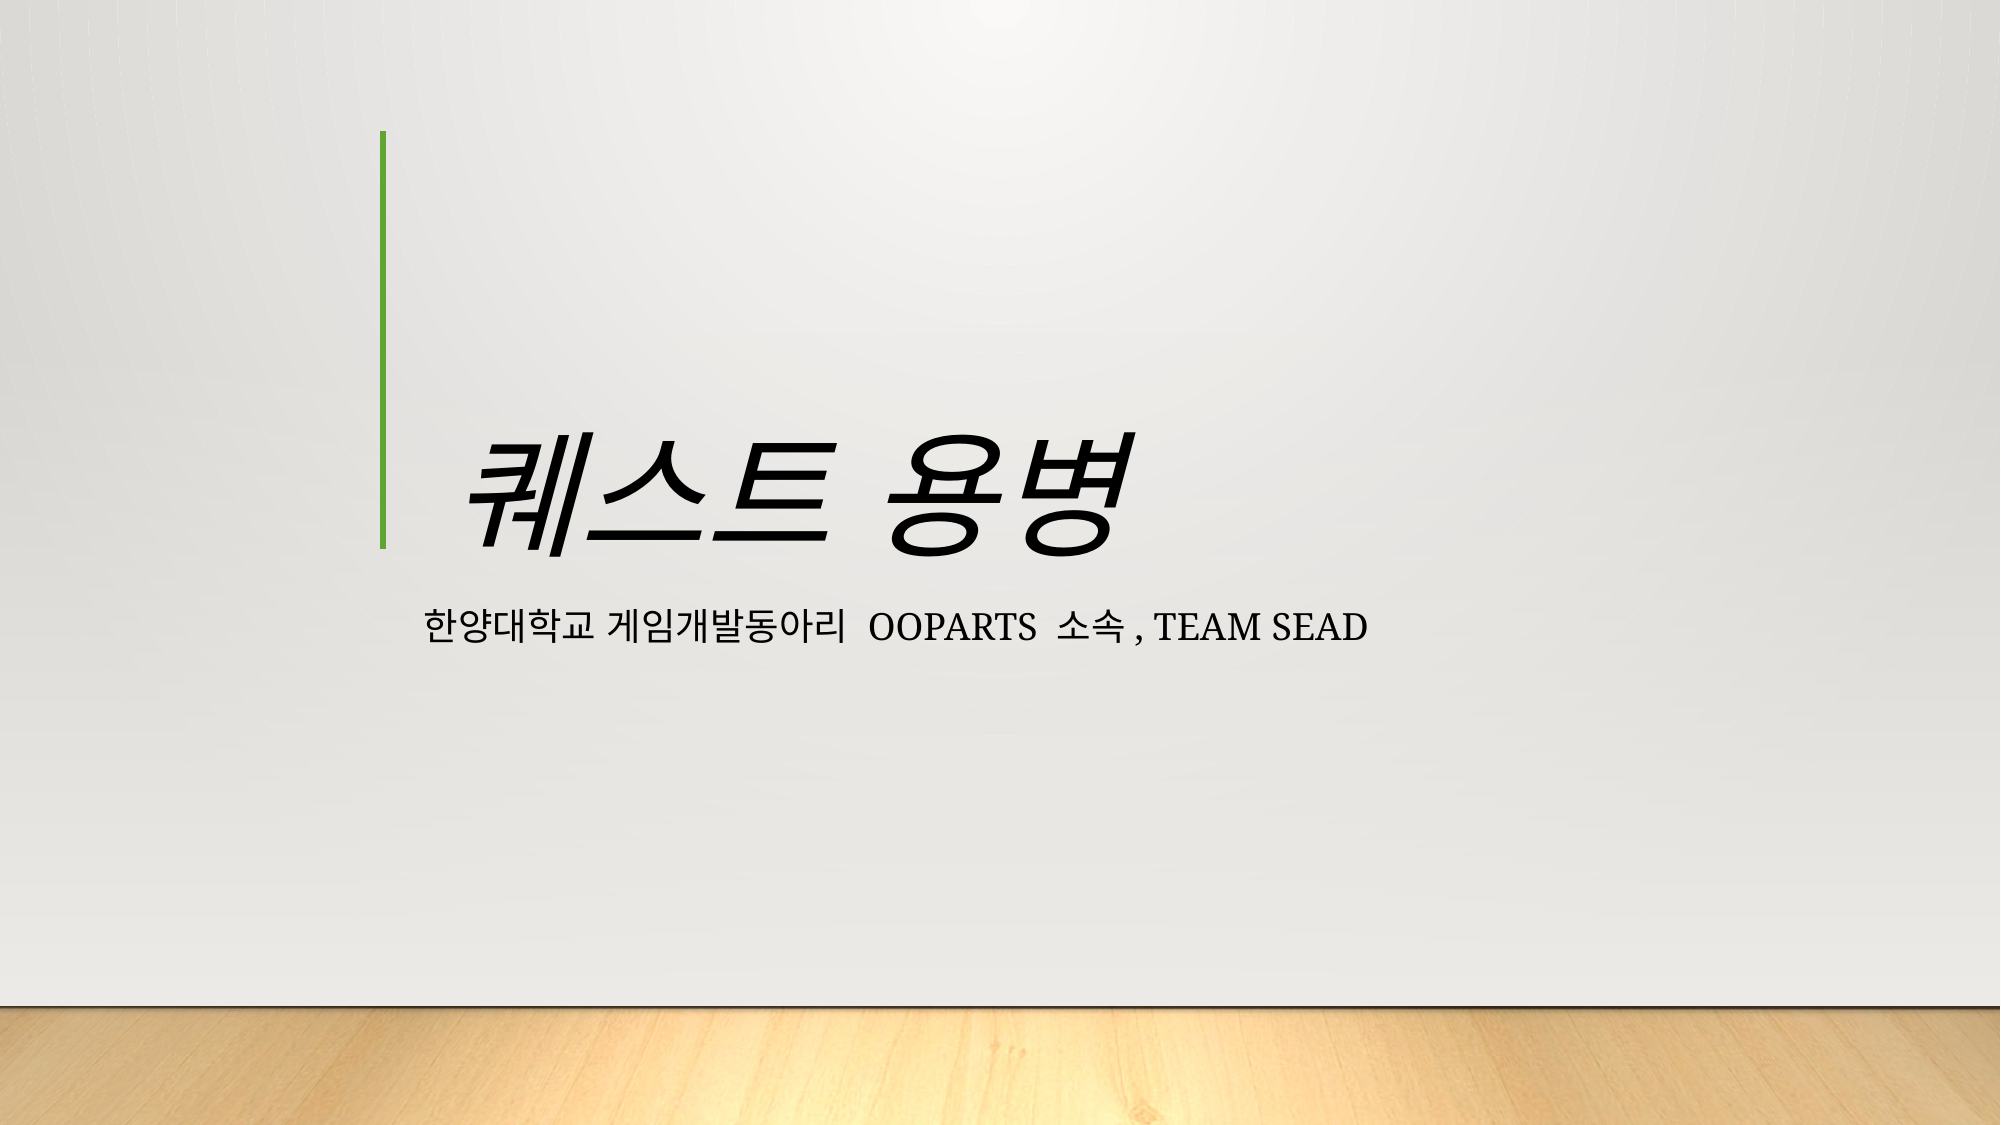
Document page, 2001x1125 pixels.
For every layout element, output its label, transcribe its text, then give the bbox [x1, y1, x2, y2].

subtitle 한양대학교 게임개발동아리 OOPArts 소속, Team SEAD [408, 579, 1814, 740]
title 퀘스트 용병 [249, 265, 1750, 576]
picture [0, 1006, 2000, 1125]
